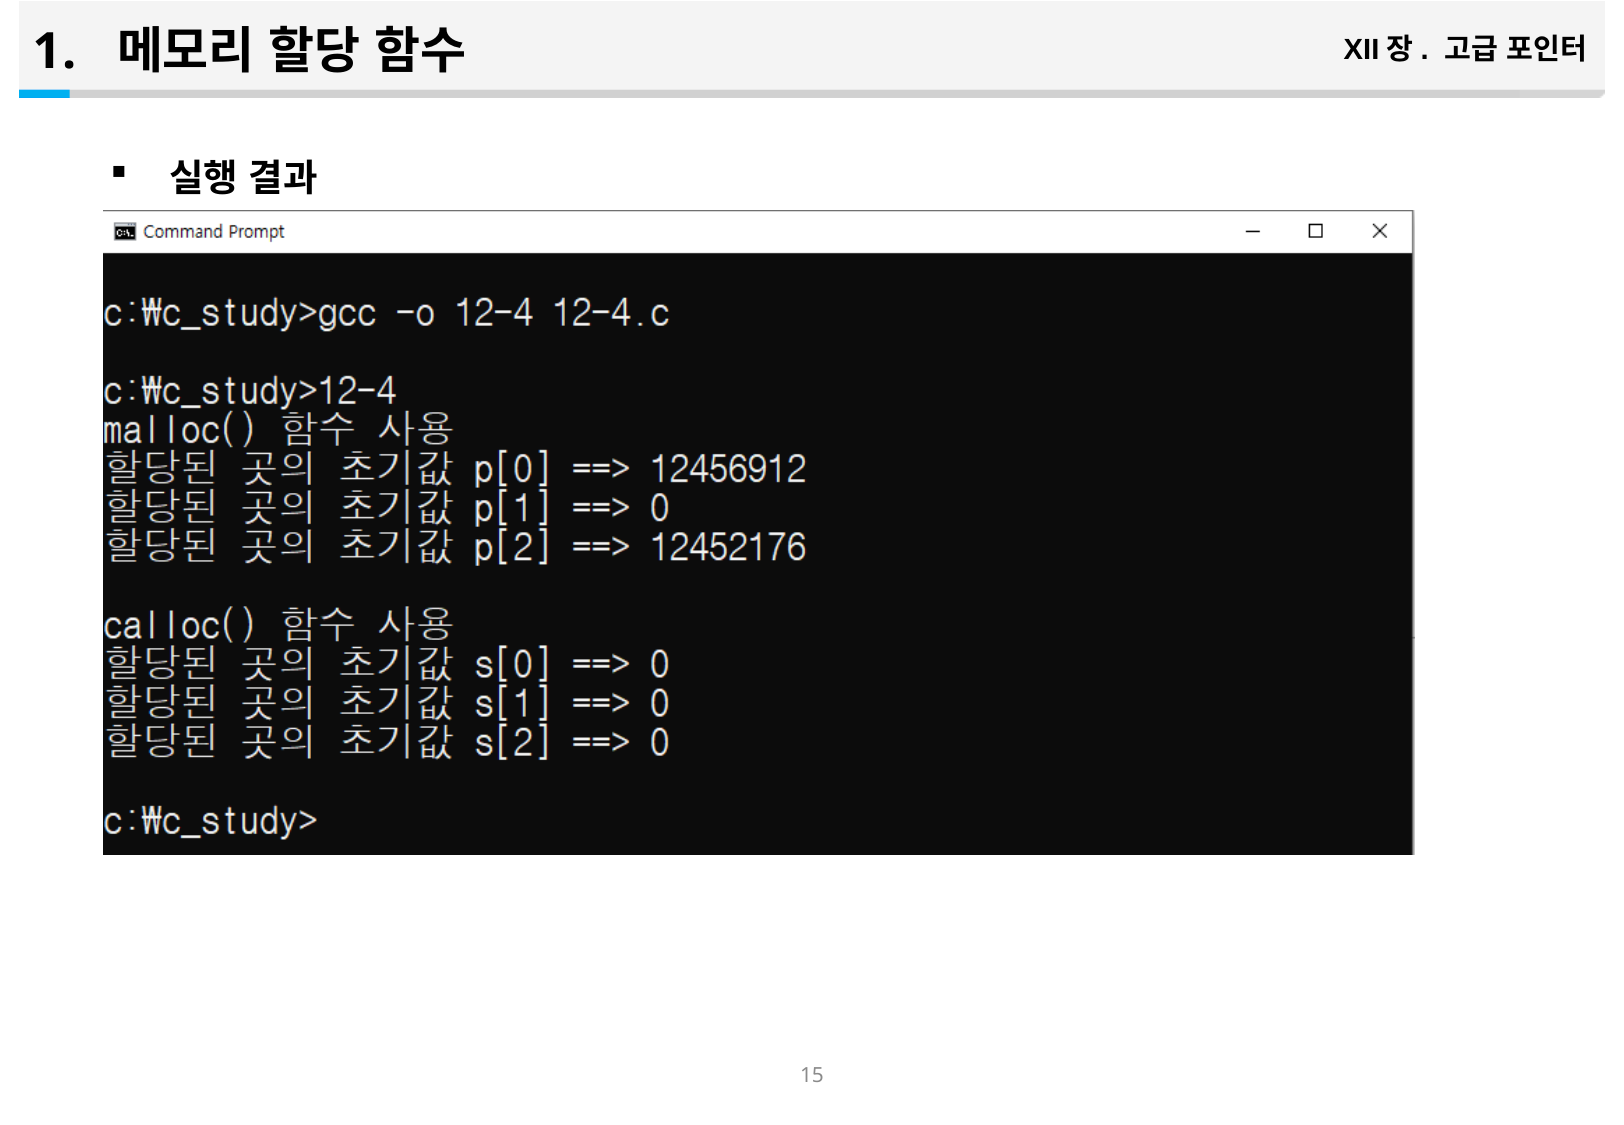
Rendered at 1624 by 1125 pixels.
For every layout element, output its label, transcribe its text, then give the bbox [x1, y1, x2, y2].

text_box 실행 결과 [20, 124, 1602, 207]
picture [19, 1, 1605, 98]
slide_number 14 [622, 1045, 1002, 1106]
list 메모리 할당 함수 [17, 11, 1167, 85]
picture [102, 209, 1415, 855]
text_box XII장. 고급 포인터 [1328, 22, 1602, 73]
